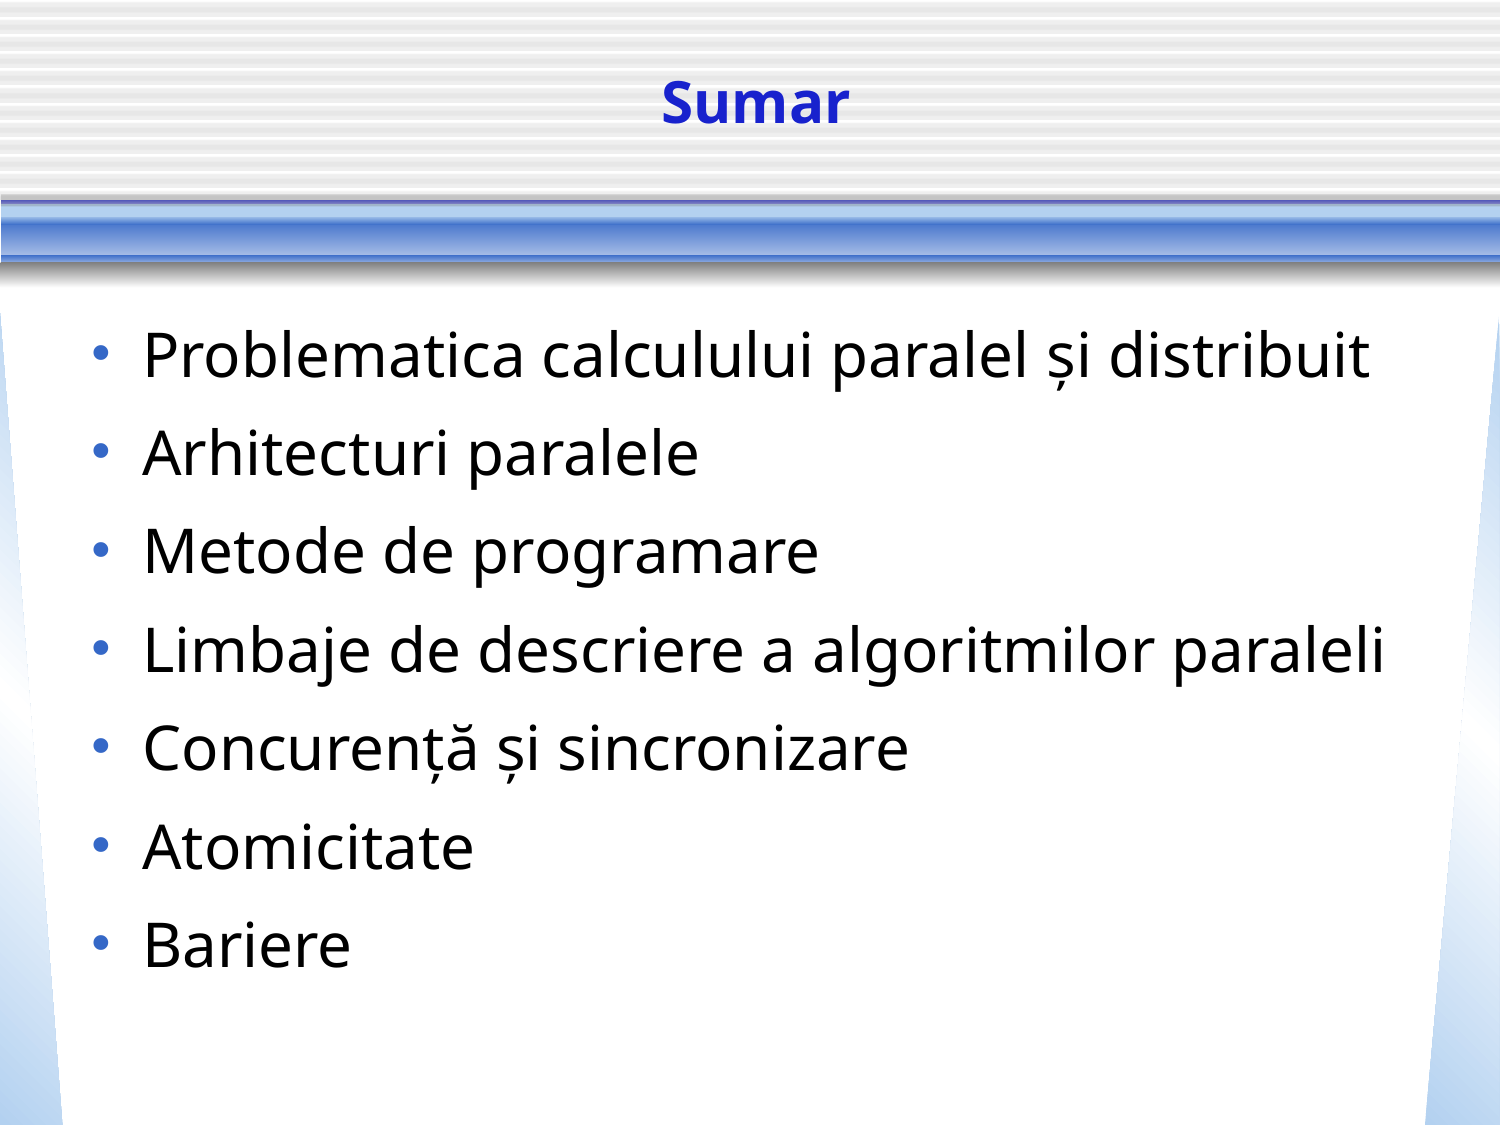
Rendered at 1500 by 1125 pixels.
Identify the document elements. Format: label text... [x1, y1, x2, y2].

title Sumar [24, 12, 1488, 188]
picture [0, 0, 1500, 194]
list Problematica calculului paralel și distribuit Arhitecturi paralele Metode de programare Limbaje de descriere a algoritmilor paraleli Concurență și sincronizare Atomicitate Bariere [75, 307, 1425, 1050]
